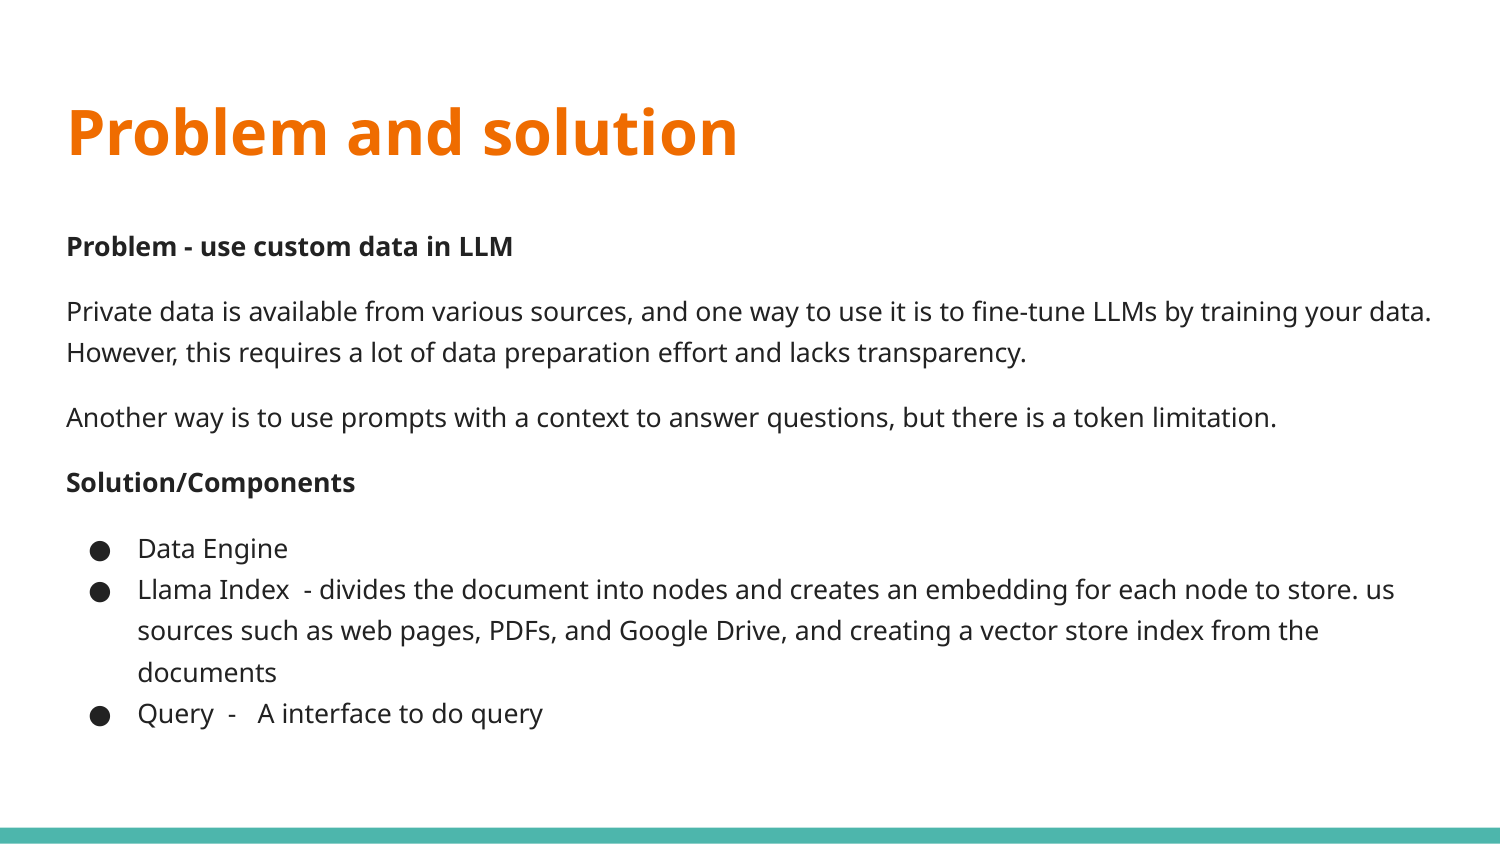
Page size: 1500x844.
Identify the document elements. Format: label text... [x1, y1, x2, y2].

list Problem - use custom data in LLM Private data is available from various sources, and one way to use it is to fine-tune LLMs by training your data. However, this requires a lot of data preparation effort and lacks transparency. Another way is to use prompts with a context to answer questions, but there is a token limitation. Solution/Components Data Engine Llama Index - divides the document into nodes and creates an embedding for each node to store. us sources such as web pages, PDFs, and Google Drive, and creating a vector store index from the documents Query - A interface to do query [51, 207, 1449, 750]
title Problem and solution [51, 72, 1449, 189]
